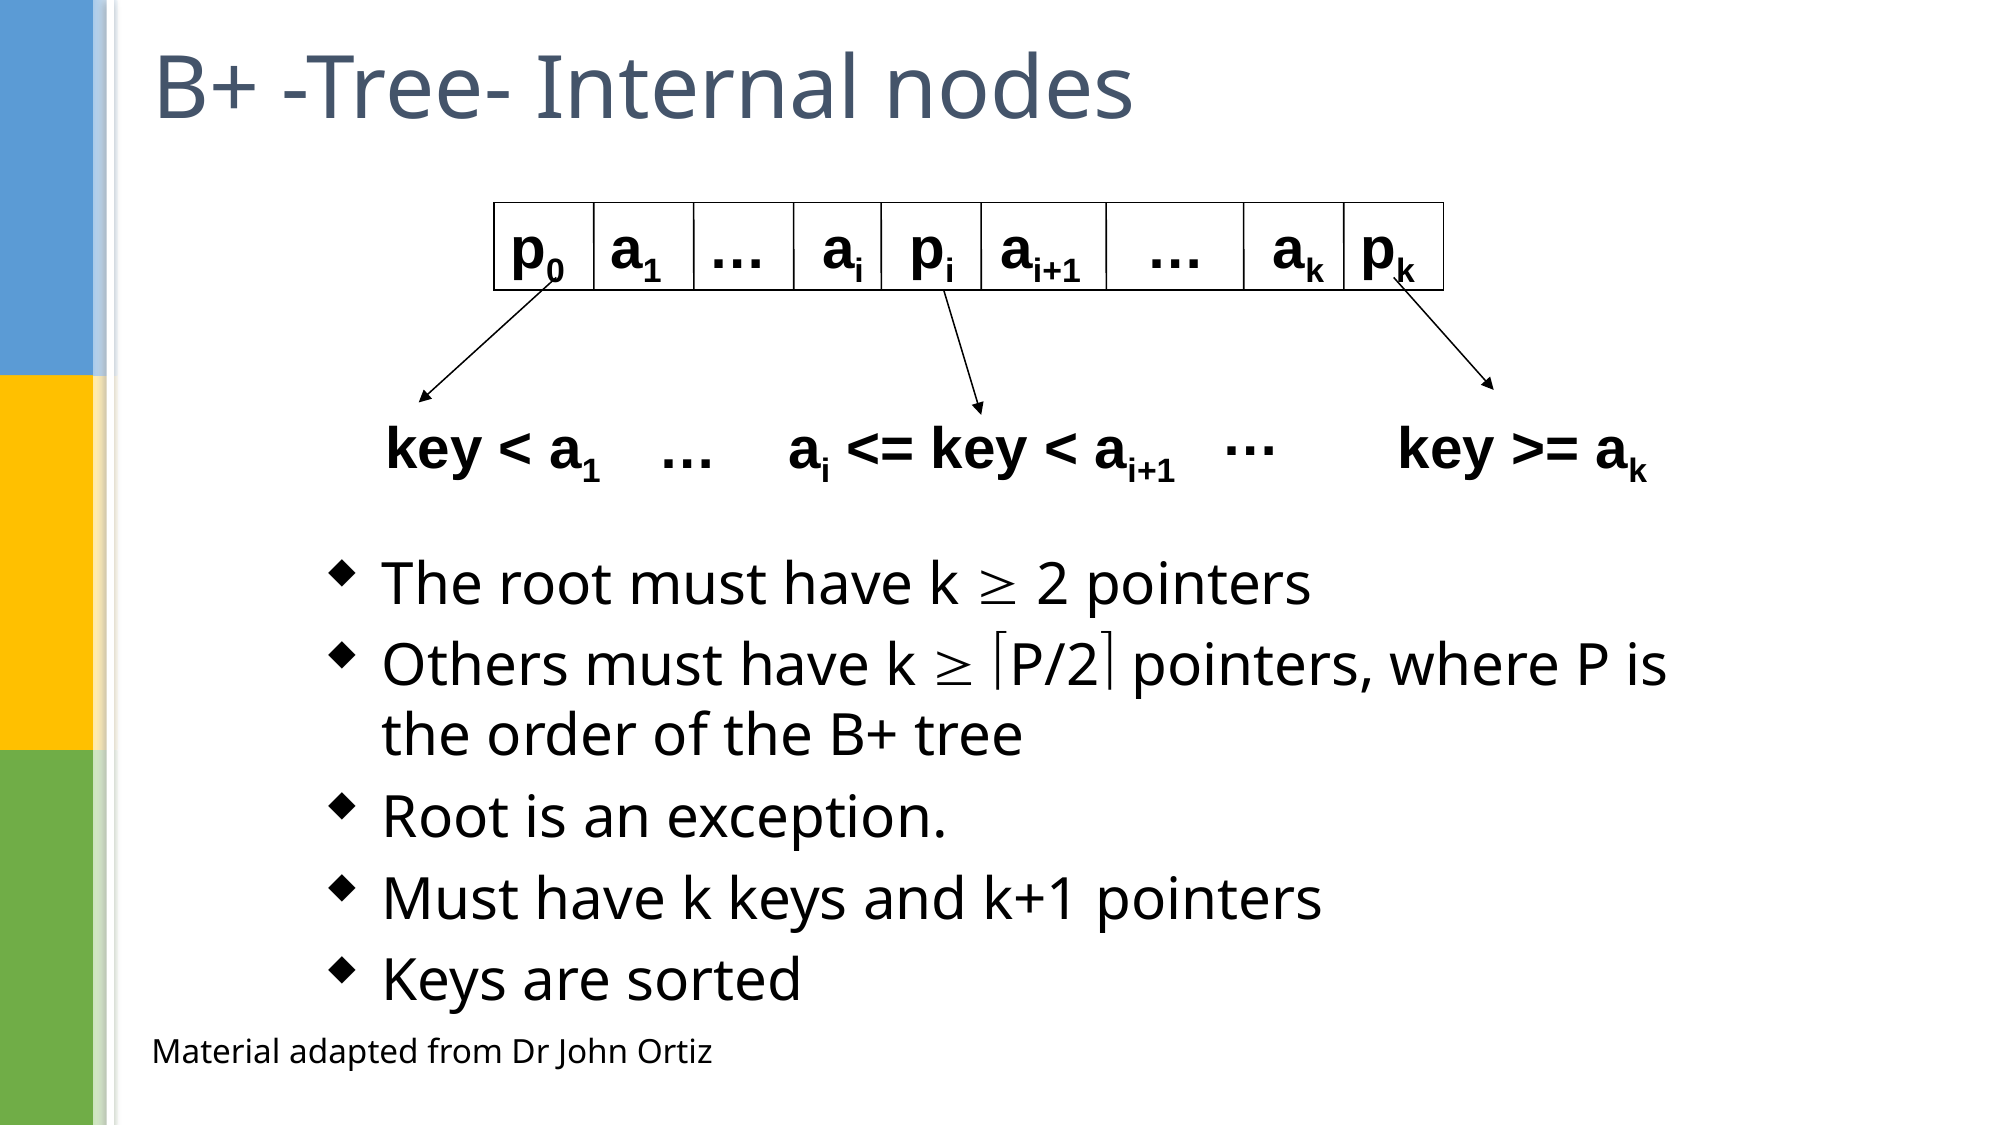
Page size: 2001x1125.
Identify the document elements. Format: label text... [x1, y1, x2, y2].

text_box The root must have k  2 pointers Others must have k  P/2 pointers, where P is the order of the B+ tree Root is an exception. Must have k keys and k+1 pointers Keys are sorted [310, 538, 1698, 1020]
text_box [368, 201, 1665, 489]
title B+ -Tree- Internal nodes [137, 18, 1959, 148]
text_box Material adapted from Dr John Ortiz [136, 1022, 1475, 1078]
